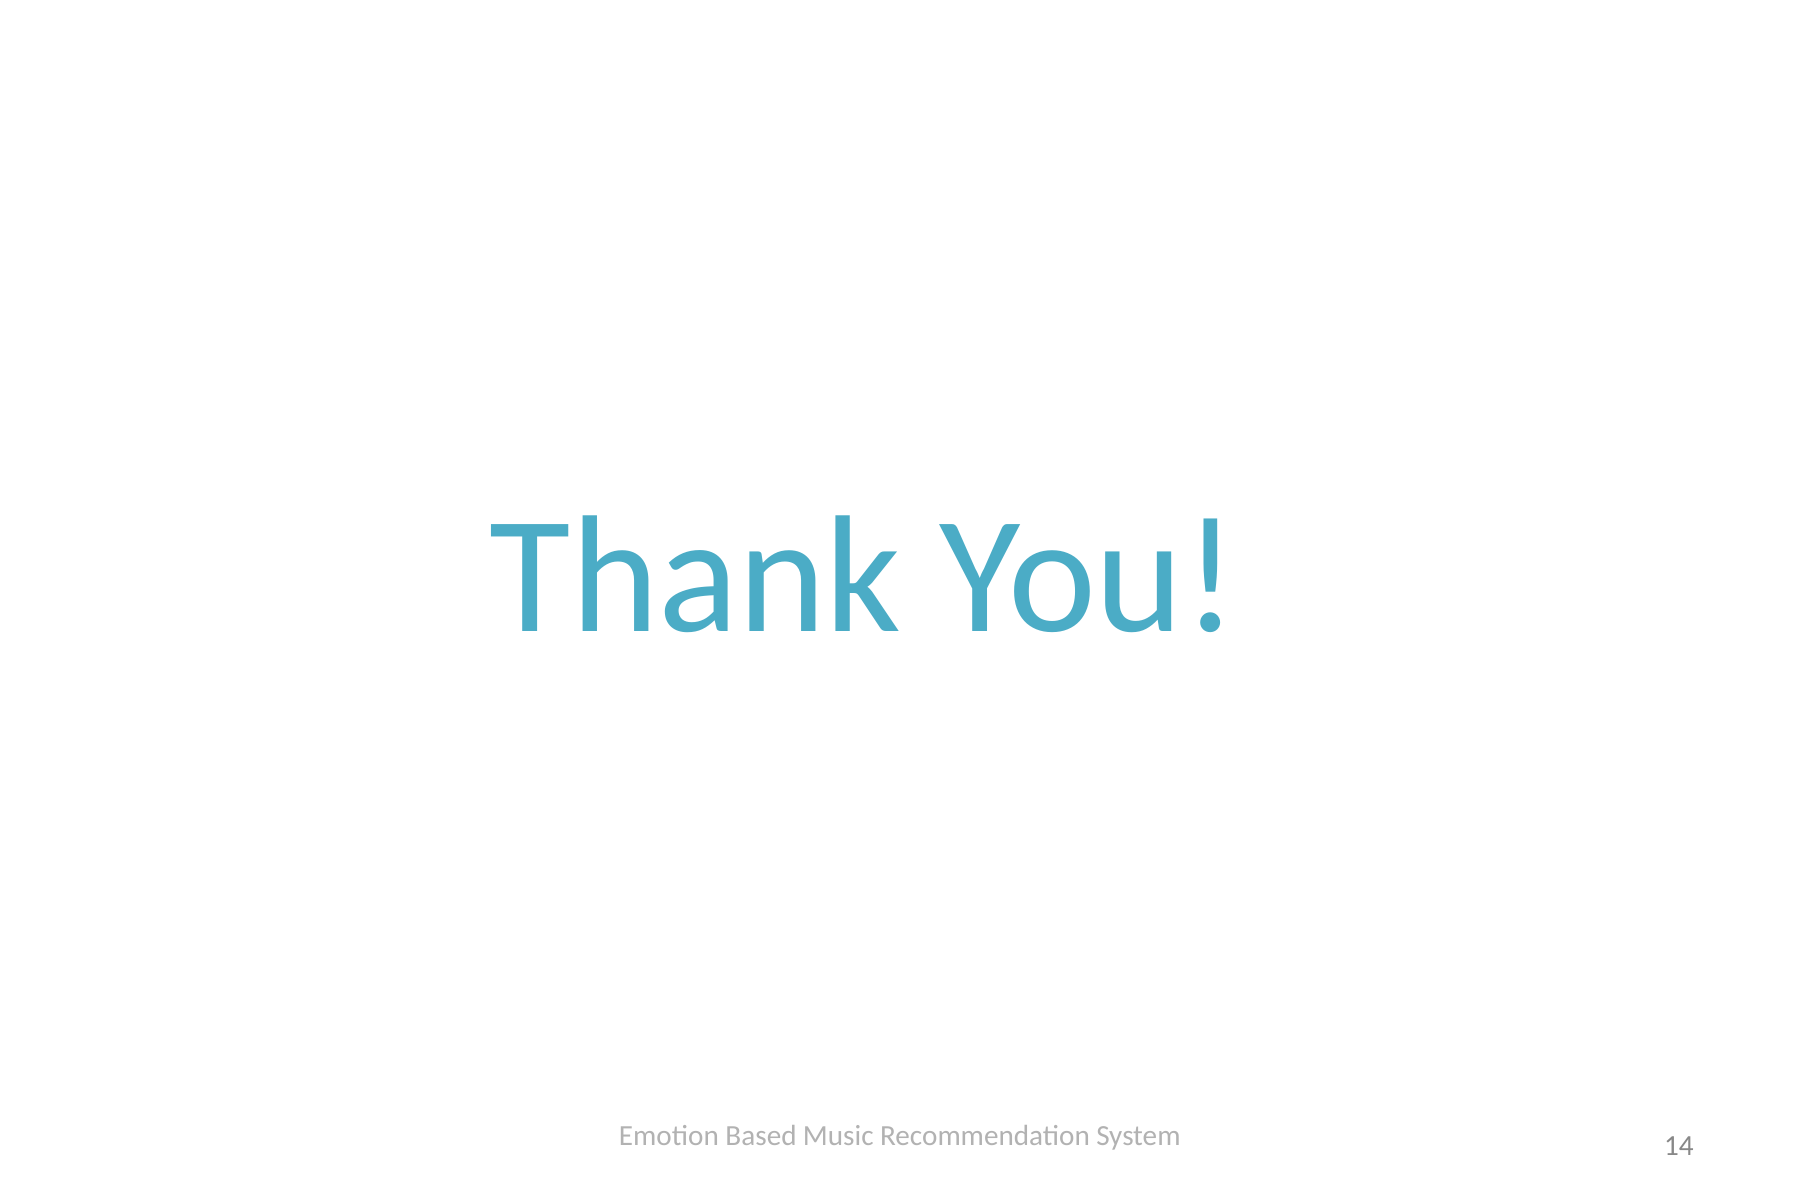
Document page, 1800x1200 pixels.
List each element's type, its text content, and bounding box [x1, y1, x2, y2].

title Thank You! [412, 462, 1447, 665]
footer Emotion Based Music Recommendation System [611, 1116, 1188, 1152]
text_box 14 [1662, 1123, 1696, 1161]
